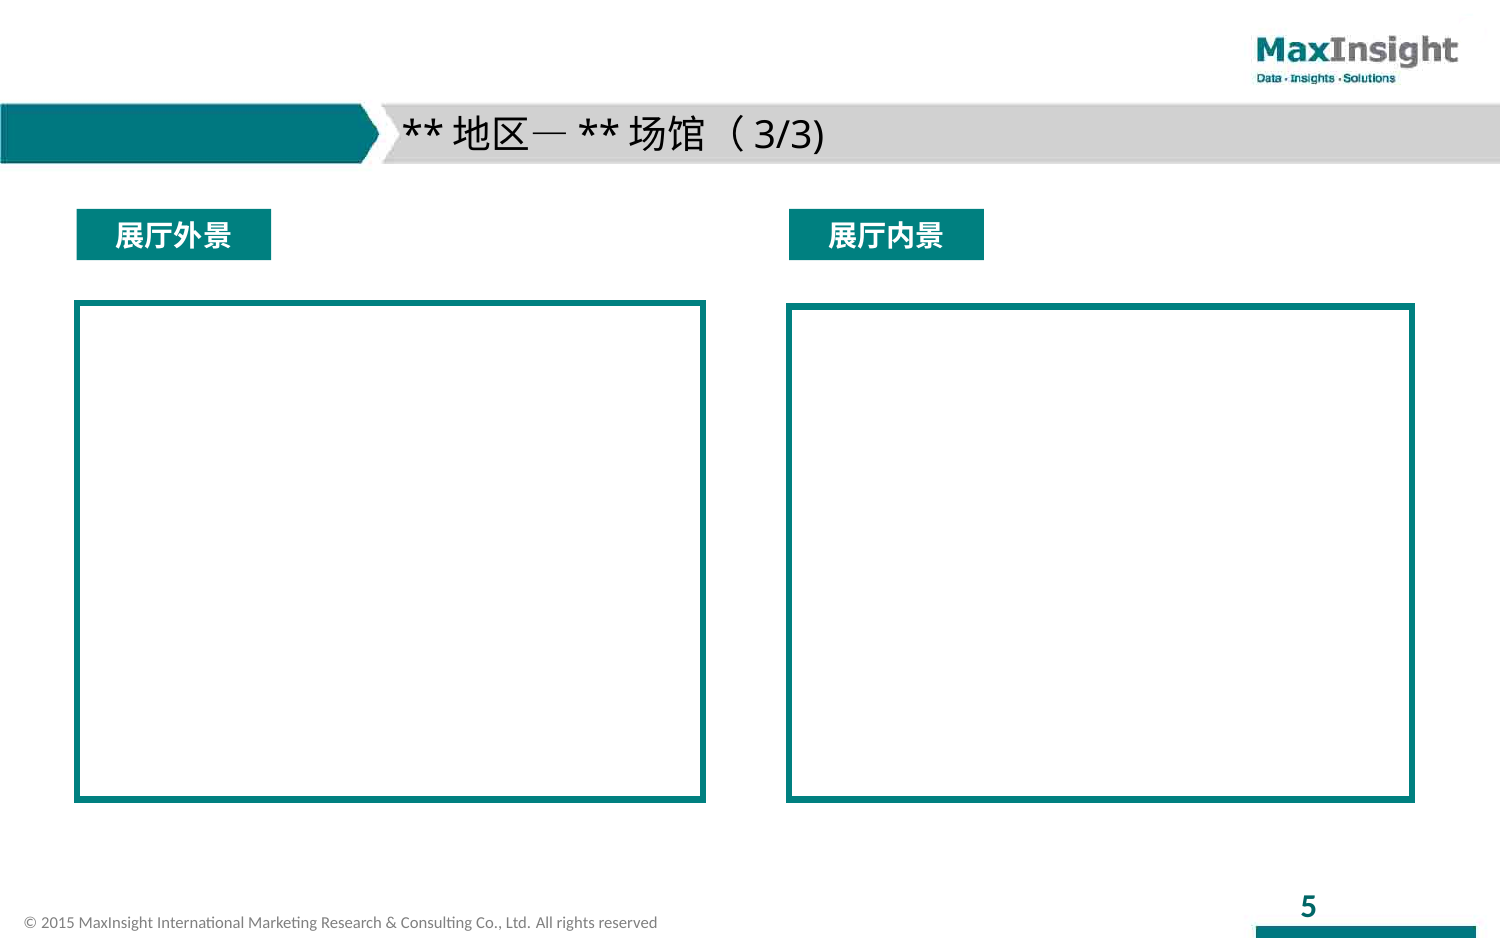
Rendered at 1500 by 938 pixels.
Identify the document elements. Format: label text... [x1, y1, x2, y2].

text_box [789, 306, 1412, 800]
text_box [76, 303, 704, 800]
picture [0, 0, 1500, 938]
text_box 展厅外景 [76, 208, 272, 261]
text_box 展厅内景 [789, 208, 984, 261]
title **地区—**场馆（3/3) [386, 102, 1428, 165]
